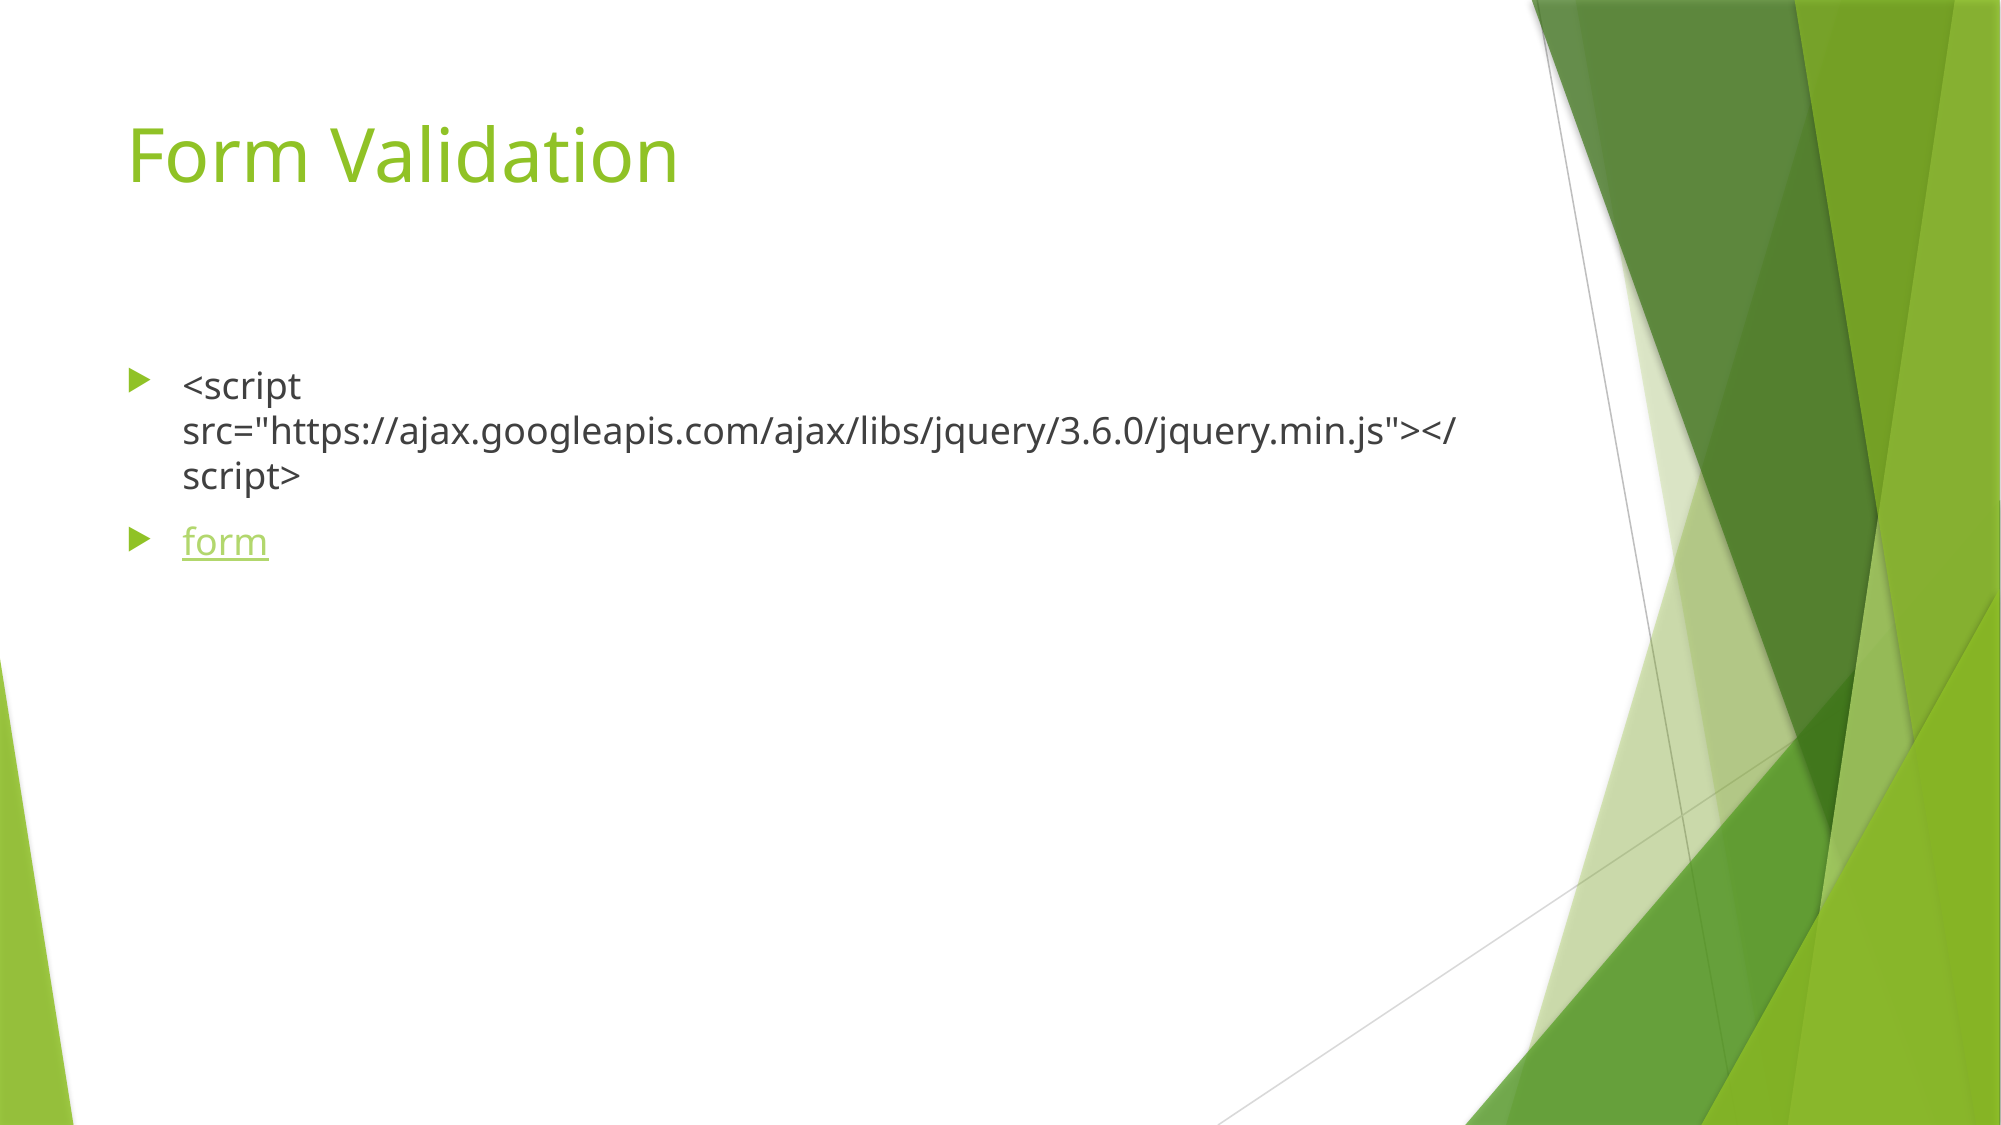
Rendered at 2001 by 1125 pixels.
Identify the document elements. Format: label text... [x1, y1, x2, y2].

title Form Validation [111, 99, 1522, 317]
list <script src="https://ajax.googleapis.com/ajax/libs/jquery/3.6.0/jquery.min.js"></script> form [111, 354, 1522, 992]
